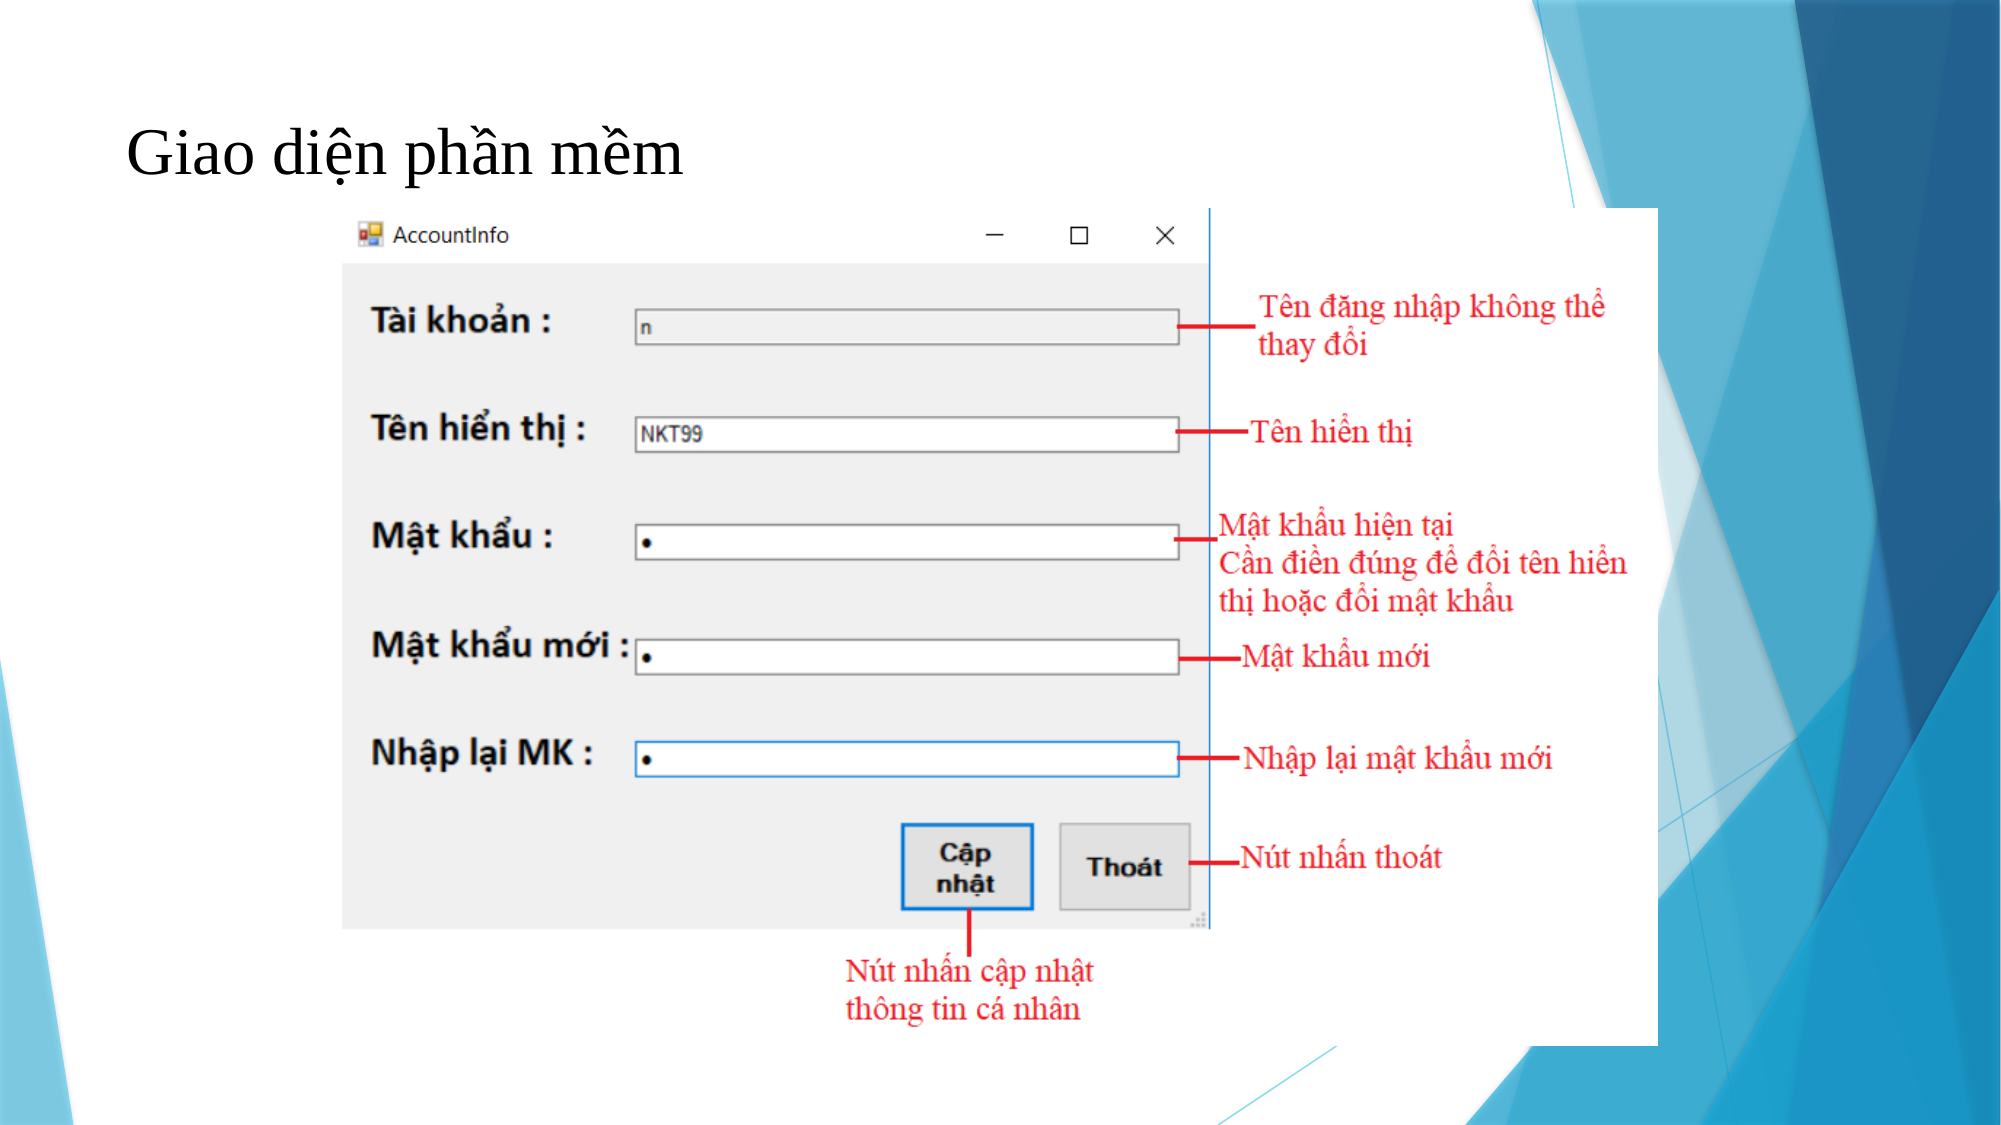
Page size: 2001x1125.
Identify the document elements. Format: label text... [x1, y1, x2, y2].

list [341, 207, 1658, 1047]
title Giao diện phần mềm [111, 99, 1522, 317]
